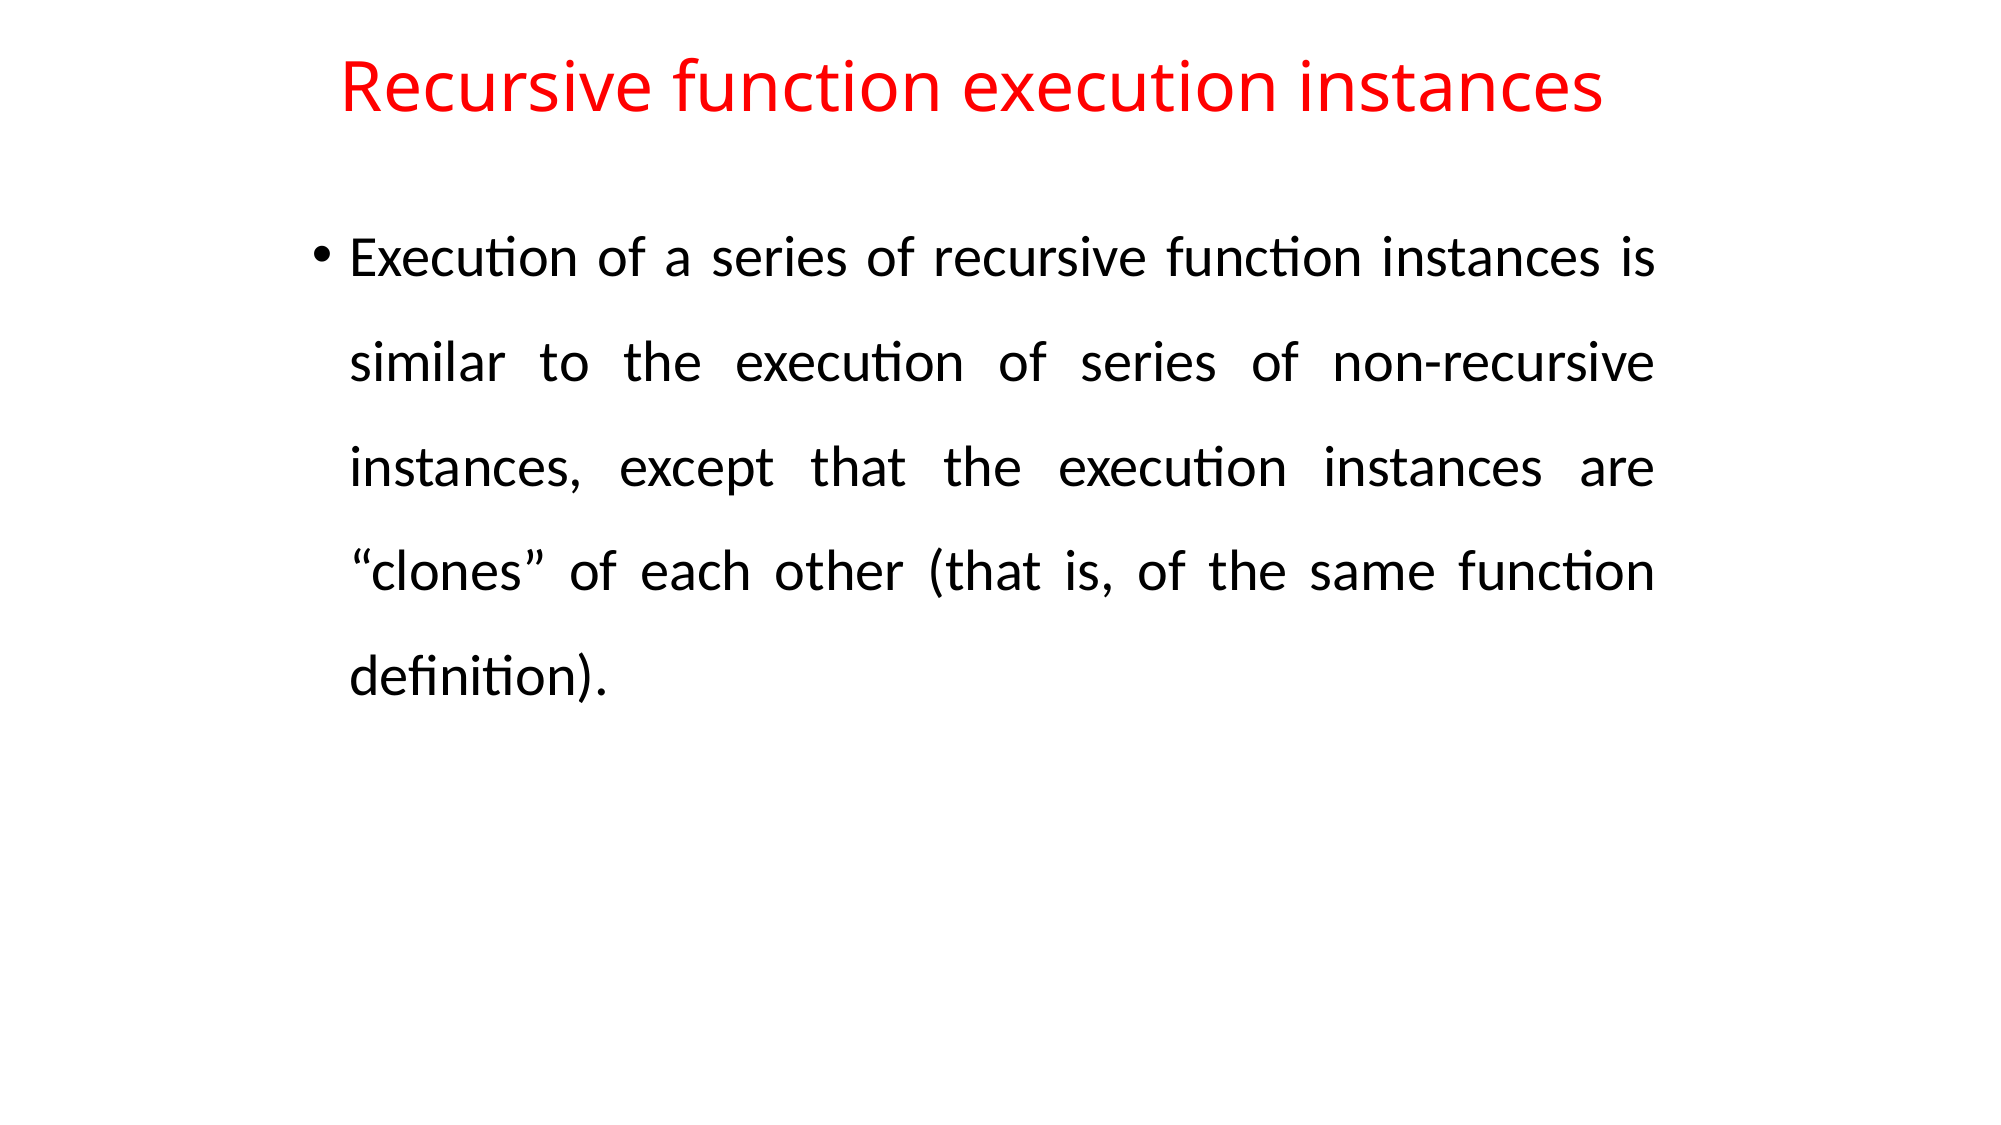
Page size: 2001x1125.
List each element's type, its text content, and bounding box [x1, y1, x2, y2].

title Recursive function execution instances [324, 23, 1675, 155]
list Execution of a series of recursive function instances is similar to the execution of series of non-recursive instances, except that the execution instances are “clones” of each other (that is, of the same function definition). [296, 175, 1672, 985]
